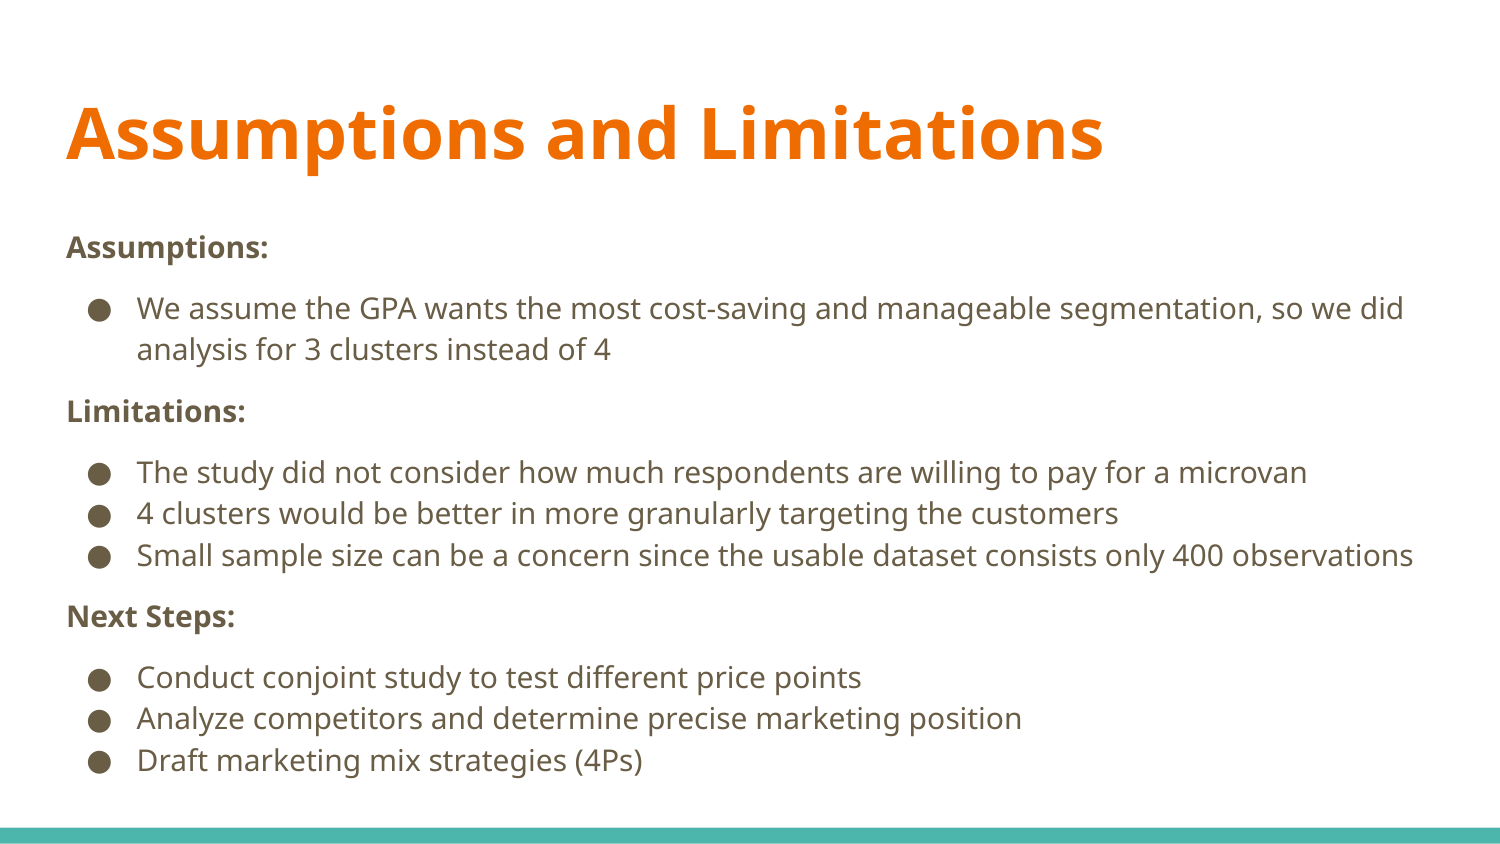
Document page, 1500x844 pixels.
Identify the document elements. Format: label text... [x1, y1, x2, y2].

list Assumptions: We assume the GPA wants the most cost-saving and manageable segmentation, so we did analysis for 3 clusters instead of 4 Limitations: The study did not consider how much respondents are willing to pay for a microvan 4 clusters would be better in more granularly targeting the customers Small sample size can be a concern since the usable dataset consists only 400 observations Next Steps: Conduct conjoint study to test different price points Analyze competitors and determine precise marketing position Draft marketing mix strategies (4Ps) [51, 207, 1449, 804]
title Assumptions and Limitations [51, 72, 1449, 189]
